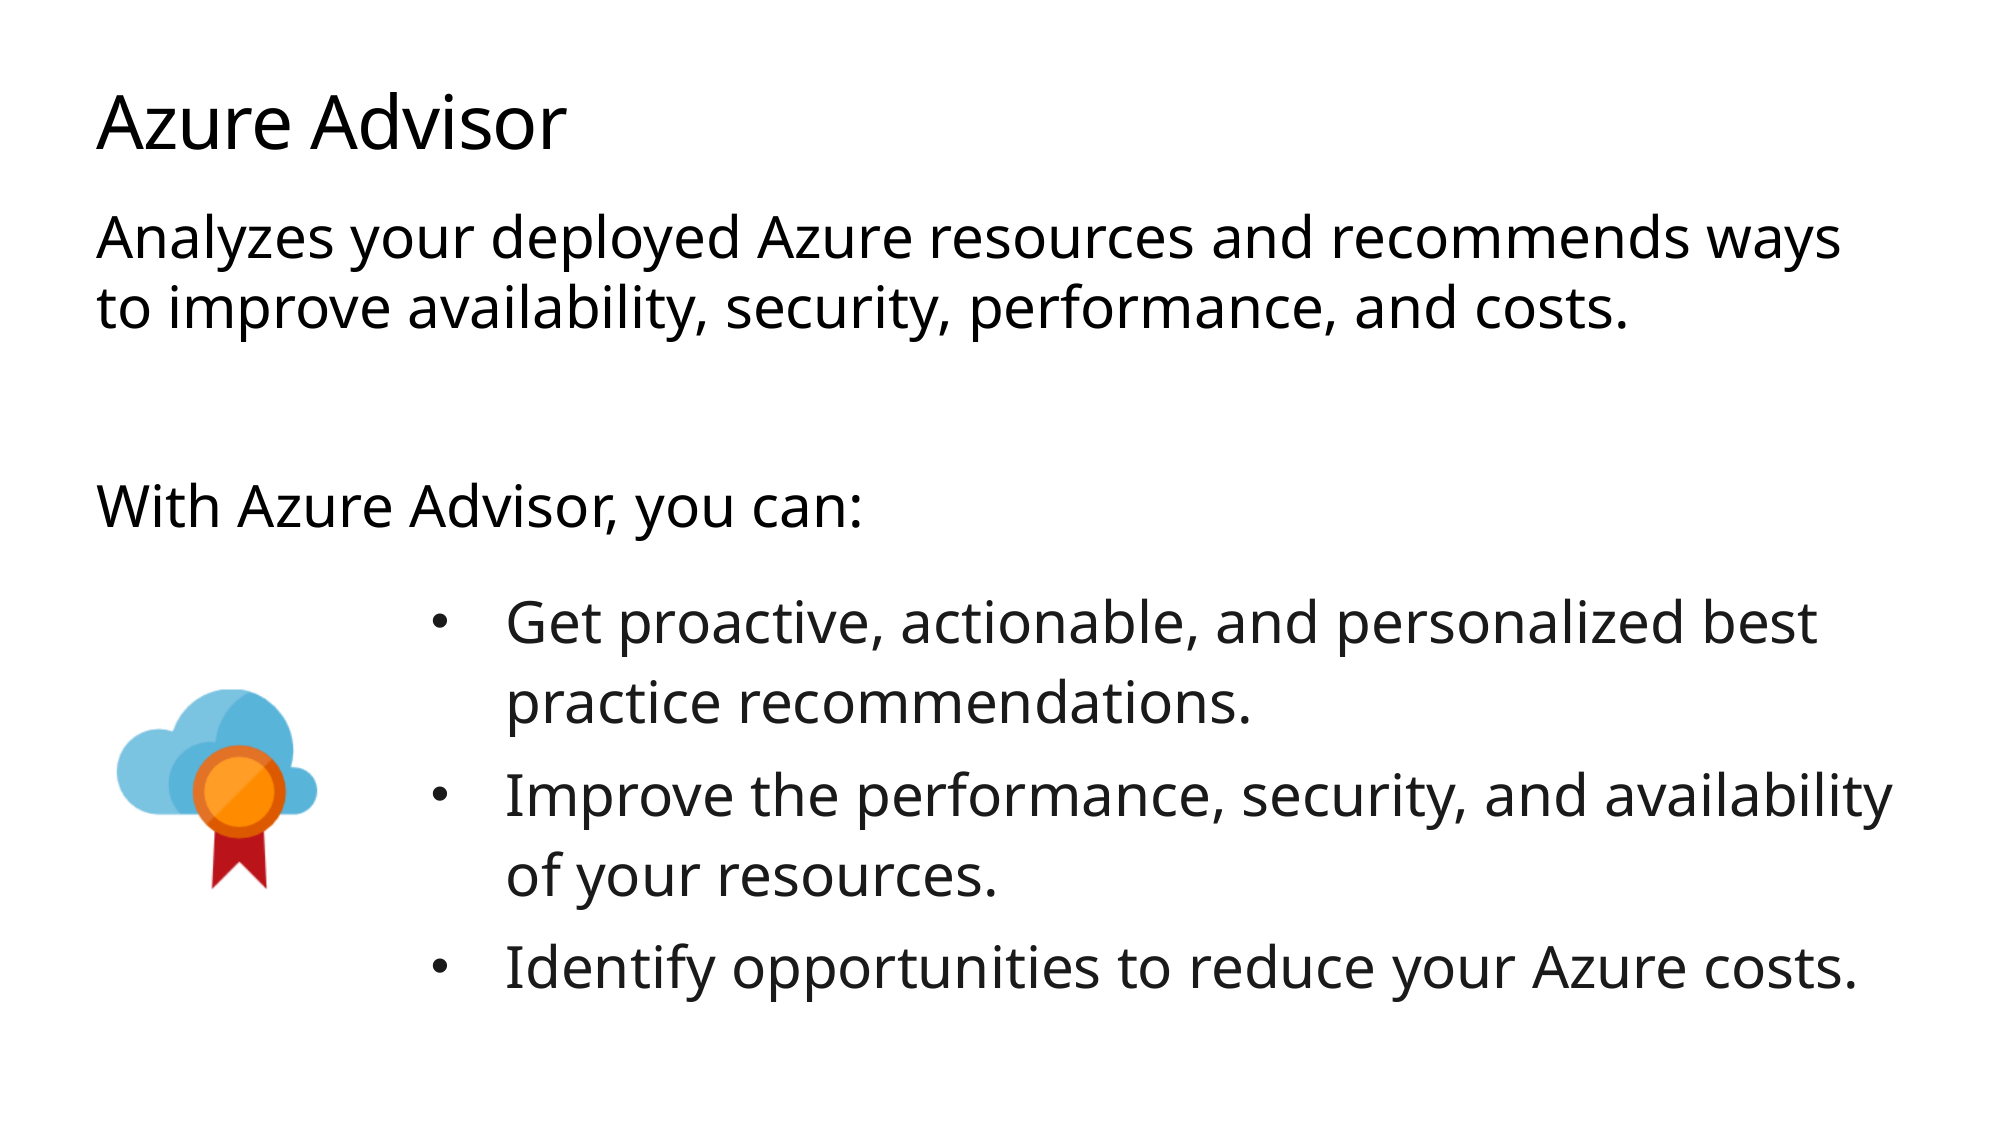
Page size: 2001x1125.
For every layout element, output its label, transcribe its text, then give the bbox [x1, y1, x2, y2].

picture [105, 679, 332, 894]
text_box Get proactive, actionable, and personalized best practice recommendations. Improve the performance, security, and availability of your resources. Identify opportunities to reduce your Azure costs. [430, 517, 1904, 1001]
title Azure Advisor [96, 75, 1904, 166]
list Analyzes your deployed Azure resources and recommends ways to improve availability, security, performance, and costs. With Azure Advisor, you can: [96, 200, 1904, 548]
